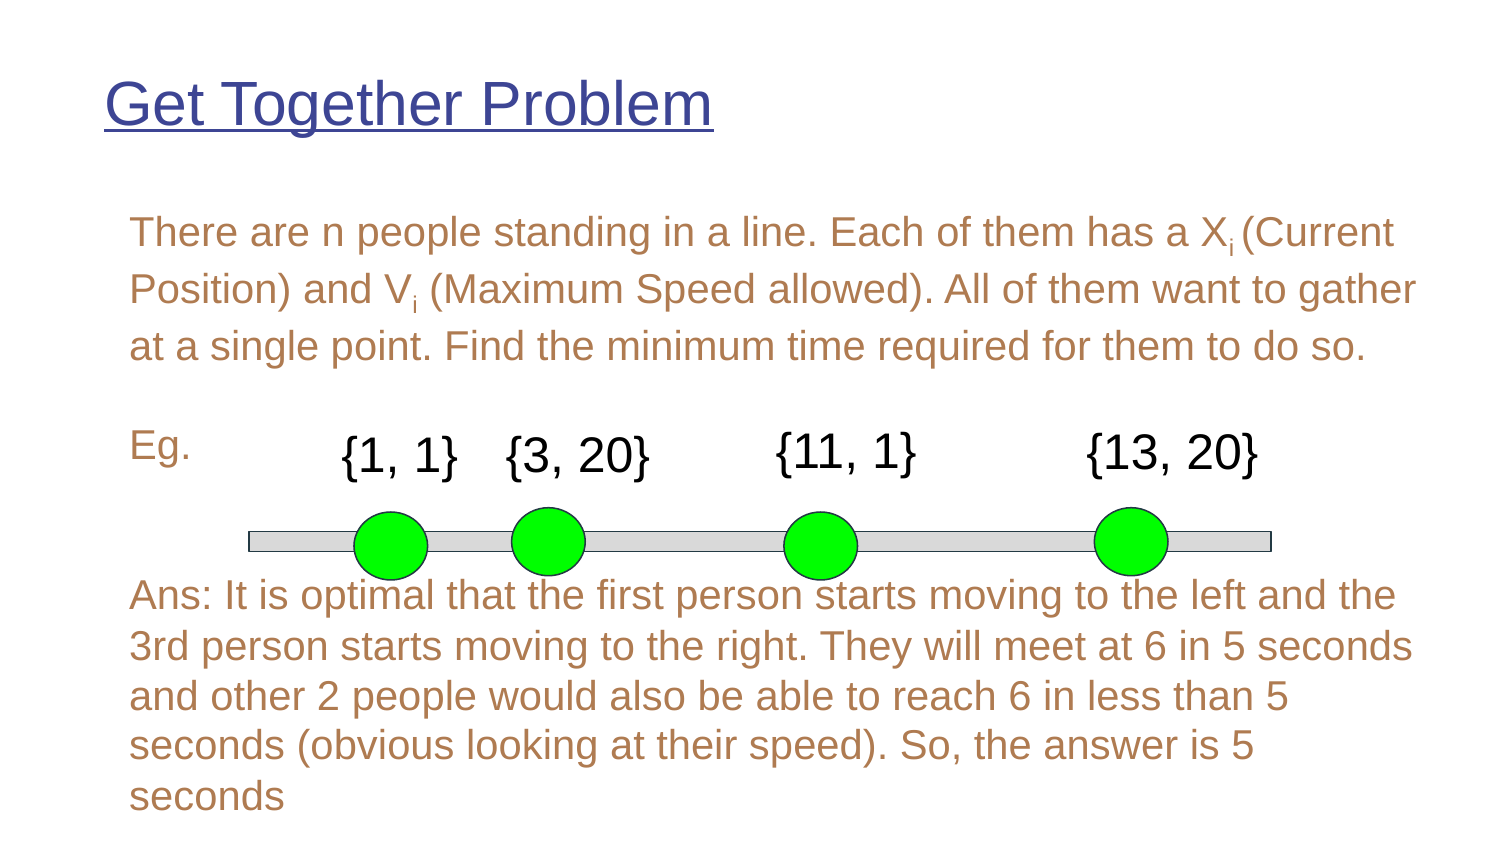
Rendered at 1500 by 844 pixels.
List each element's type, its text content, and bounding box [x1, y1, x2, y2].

text_box [584, 531, 787, 552]
text_box [425, 531, 513, 552]
text_box [855, 531, 1095, 552]
text_box {11, 1} [760, 403, 984, 494]
text_box [511, 507, 586, 576]
text_box Get Together Problem [89, 47, 757, 153]
text_box {1, 1} [326, 407, 490, 498]
text_box {3, 20} [490, 407, 704, 498]
text_box [783, 512, 858, 580]
text_box [353, 512, 428, 580]
text_box [1094, 507, 1168, 576]
text_box {13, 20} [1071, 404, 1342, 495]
text_box [1167, 531, 1272, 552]
text_box [249, 531, 357, 552]
text_box There are n people standing in a line. Each of them has a Xi (Current Position) and Vi (Maximum Speed allowed). All of them want to gather at a single point. Find the minimum time required for them to do so. Eg. Ans: It is optimal that the first person starts moving to the left and the 3rd person starts moving to the right. They will meet at 6 in 5 seconds and other 2 people would also be able to reach 6 in less than 5 seconds (obvious looking at their speed). So, the answer is 5 seconds [114, 189, 1435, 834]
